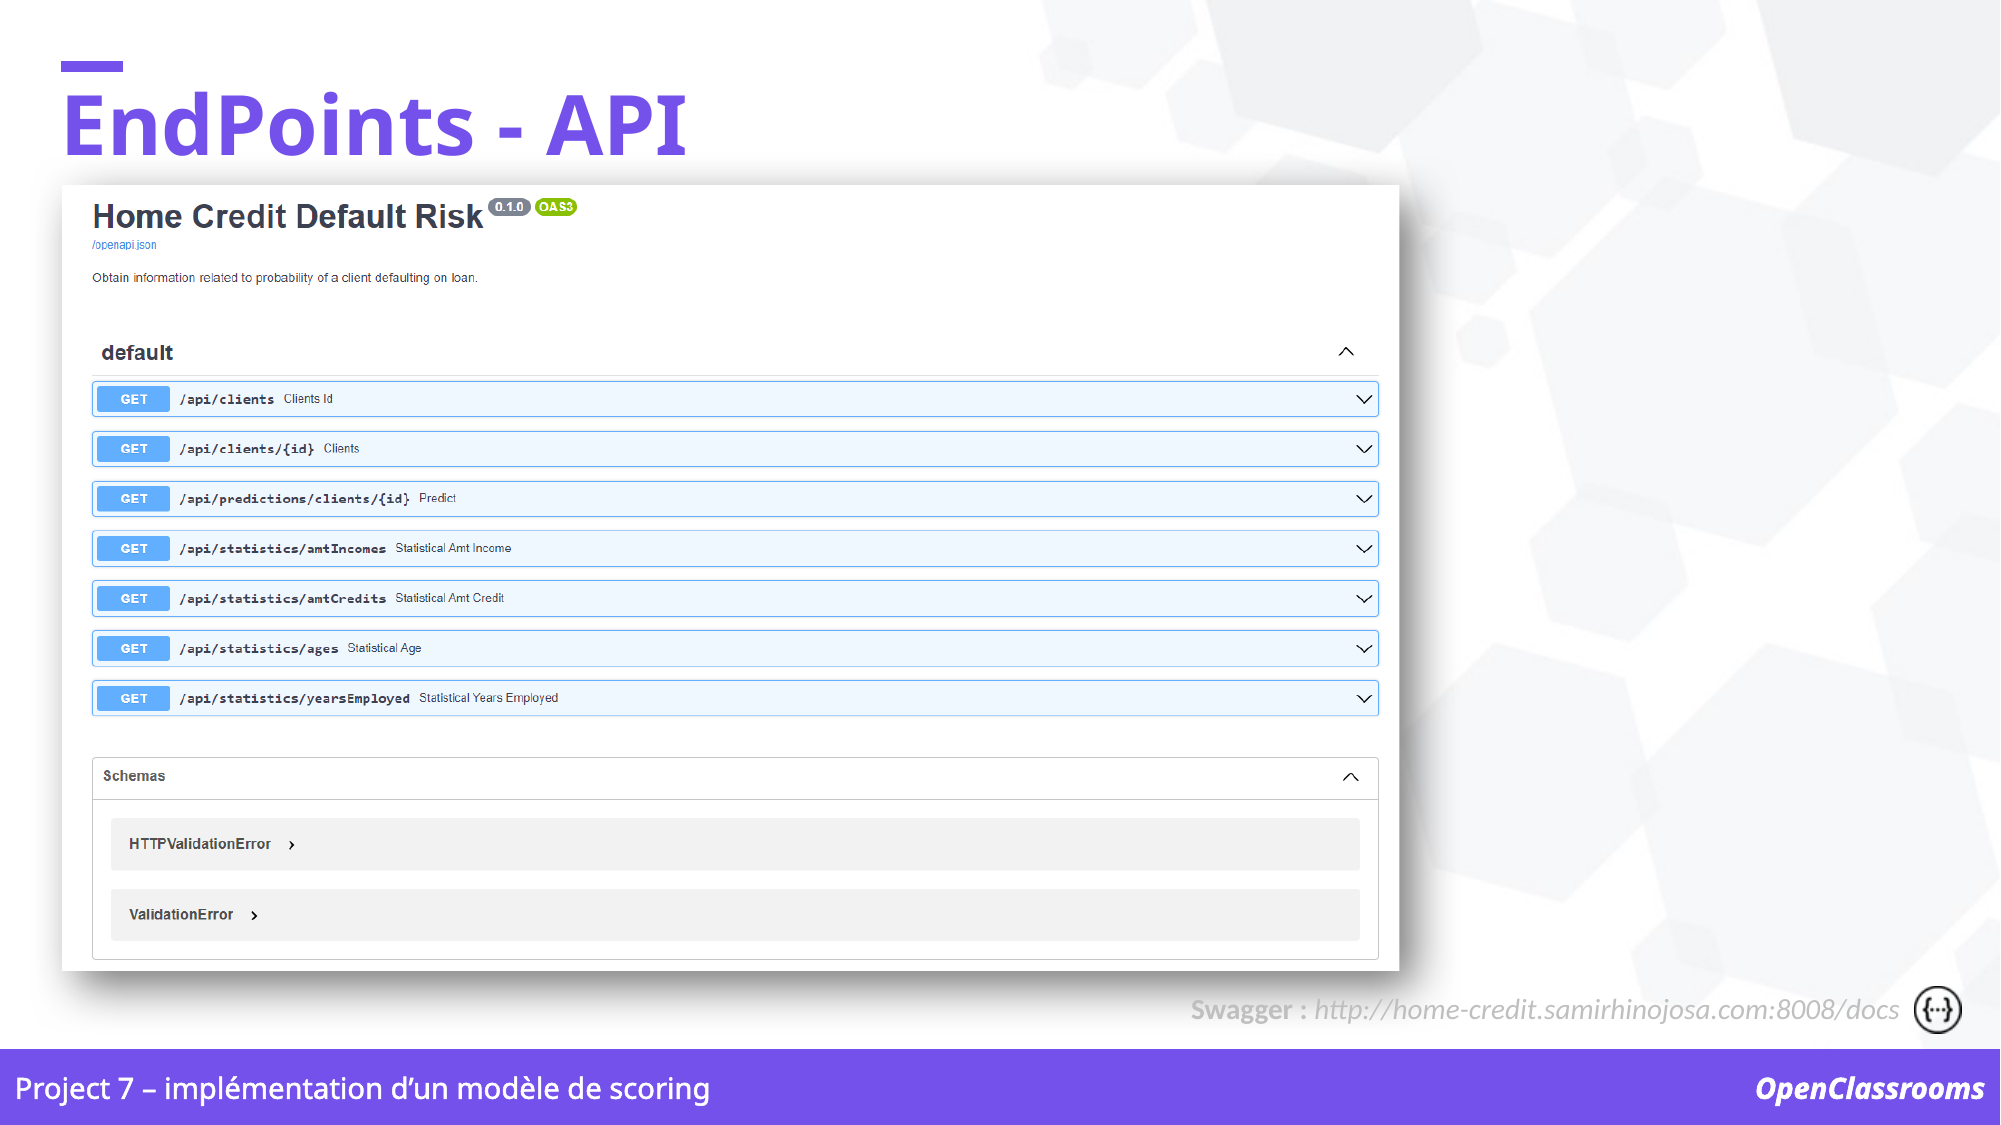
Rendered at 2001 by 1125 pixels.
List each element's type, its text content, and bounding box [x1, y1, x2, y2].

text_box Swagger : http://home-credit.samirhinojosa.com:8008/docs [1106, 983, 1916, 1033]
text_box [0, 1049, 2000, 1125]
text_box Project 7 – implémentation d’un modèle de scoring [0, 1062, 1474, 1112]
text_box OpenClassrooms [1729, 1062, 2000, 1112]
text_box [61, 61, 123, 72]
text_box EndPoints - API [45, 70, 1453, 186]
picture [0, 0, 2001, 1125]
